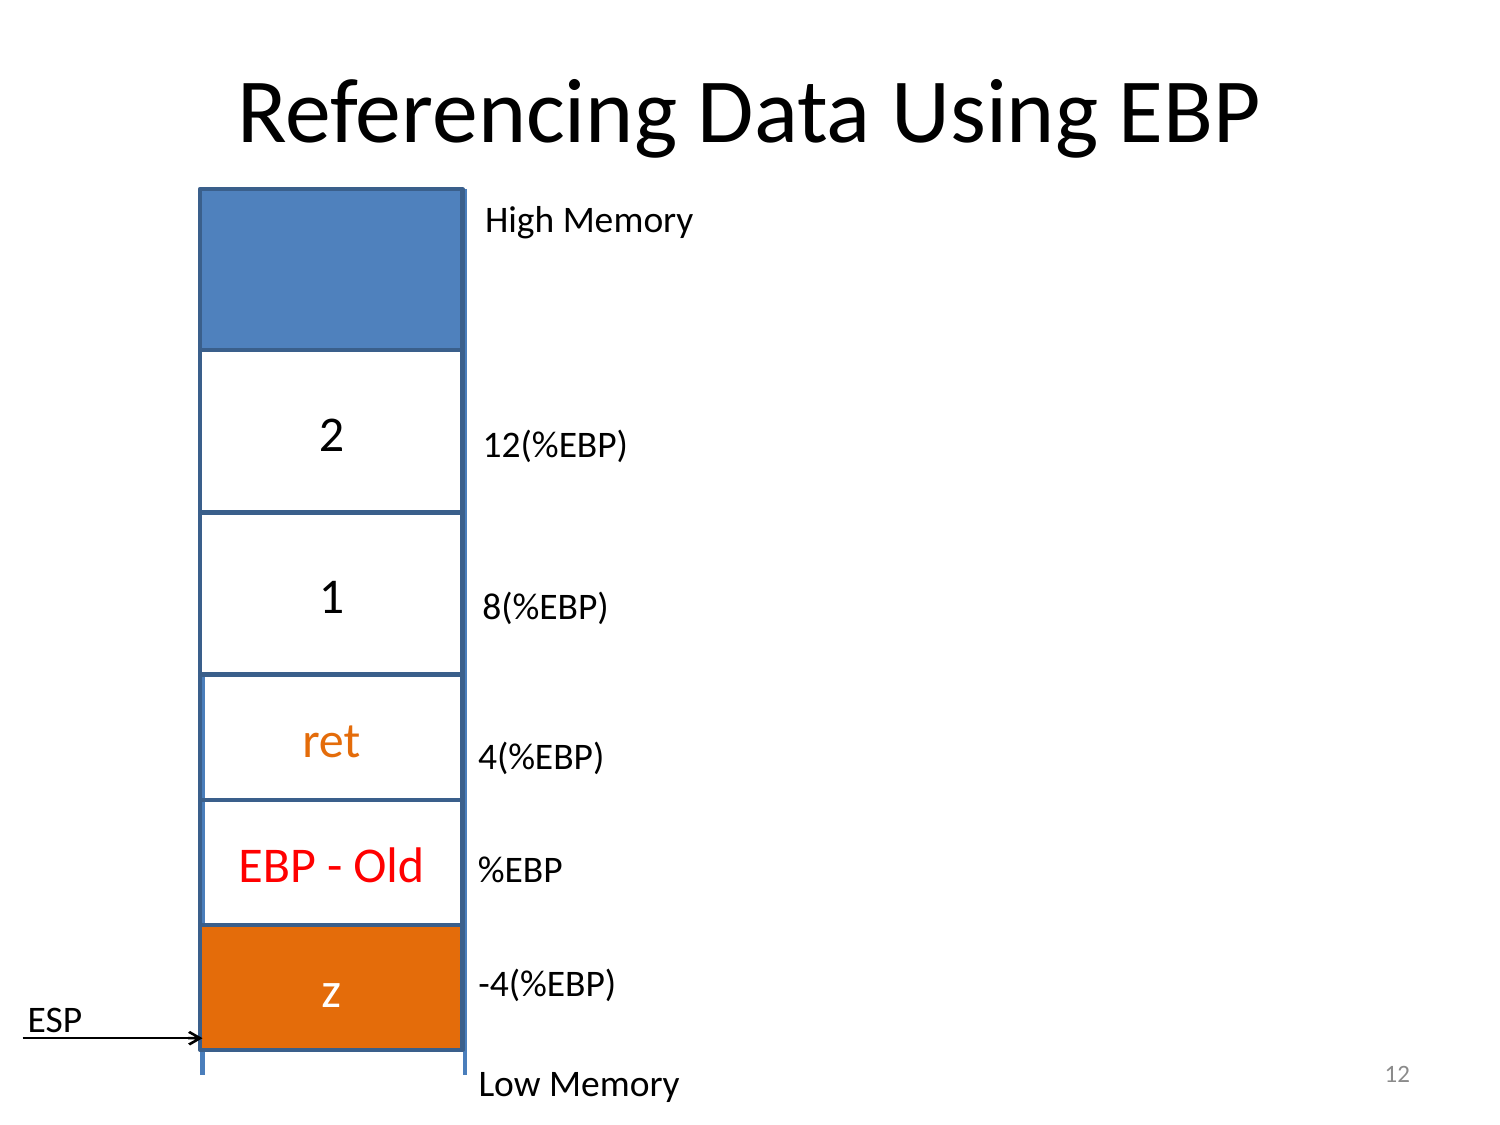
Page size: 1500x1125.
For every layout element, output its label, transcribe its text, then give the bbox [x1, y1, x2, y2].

text_box 12(%EBP) [470, 412, 643, 473]
text_box Low Memory [463, 1051, 695, 1112]
text_box ret [207, 673, 460, 798]
text_box -4(%EBP) [470, 951, 632, 1012]
text_box 8(%EBP) [470, 574, 624, 635]
text_box [198, 187, 465, 348]
slide_number 12 [1074, 1042, 1425, 1103]
text_box 4(%EBP) [470, 724, 620, 785]
title Referencing Data Using EBP [75, 12, 1425, 200]
text_box High Memory [470, 187, 709, 248]
text_box 2 [207, 348, 460, 510]
text_box z [207, 923, 460, 1052]
text_box %EBP [470, 837, 578, 898]
text_box 1 [207, 510, 460, 673]
text_box EBP - Old [207, 798, 460, 923]
text_box ESP [12, 987, 98, 1048]
